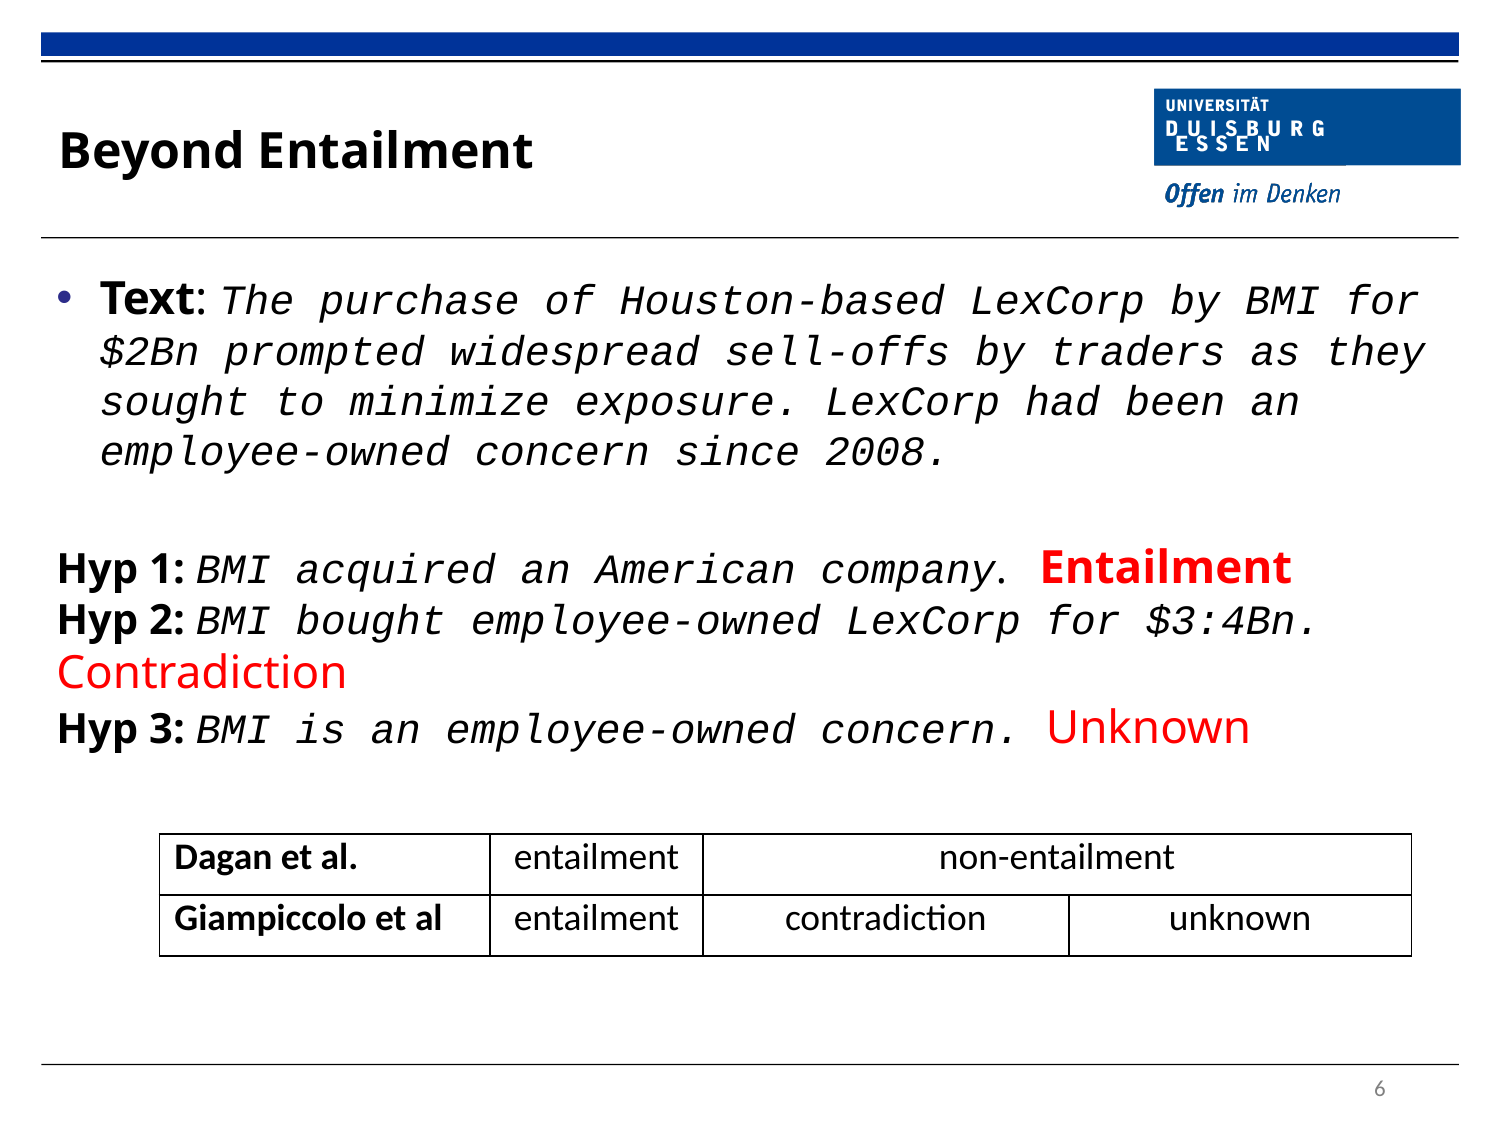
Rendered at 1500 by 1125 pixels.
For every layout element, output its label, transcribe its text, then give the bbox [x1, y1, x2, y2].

table_header entailment [491, 835, 702, 894]
table_cell unknown [1070, 896, 1411, 955]
picture [1154, 80, 1461, 213]
table_header non-entailment [704, 835, 1411, 894]
table_header Dagan et al. [160, 835, 489, 894]
table_cell contradiction [704, 896, 1068, 955]
table_cell Giampiccolo et al [160, 896, 489, 955]
title Beyond Entailment [58, 79, 1126, 218]
table_cell entailment [491, 896, 702, 955]
list Text: The purchase of Houston-based LexCorp by BMI for $2Bn prompted widespread sell-offs by traders as they sought to minimize exposure. LexCorp had been an employee-owned concern since 2008. Hyp 1: BMI acquired an American company. Entailment Hyp 2: BMI bought employee-owned LexCorp for $3:4Bn. Contradiction Hyp 3: BMI is an employee-owned concern. Unknown [40, 260, 1459, 918]
